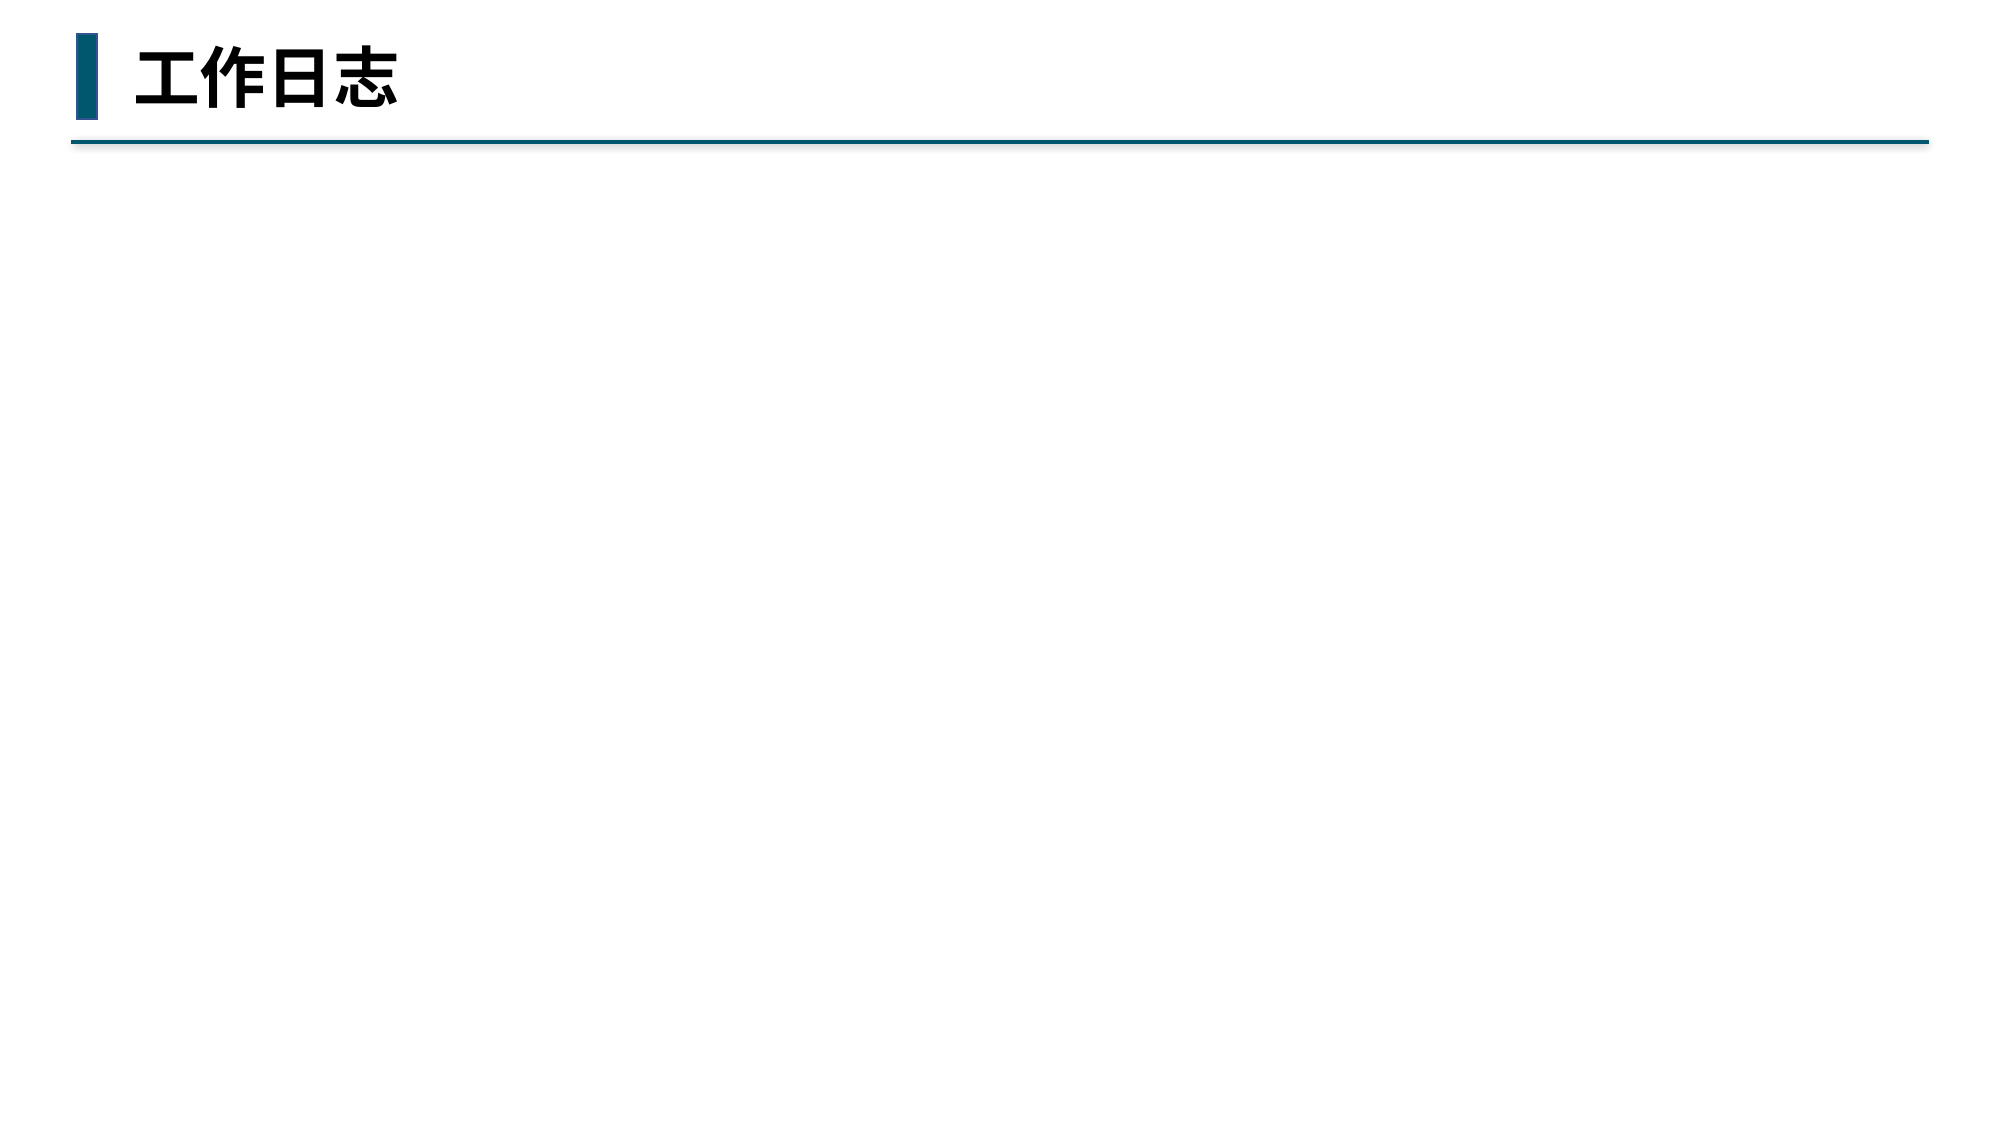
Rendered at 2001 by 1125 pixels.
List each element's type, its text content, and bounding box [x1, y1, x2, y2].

text_box [76, 33, 98, 120]
text_box 工作日志 [118, 28, 415, 124]
